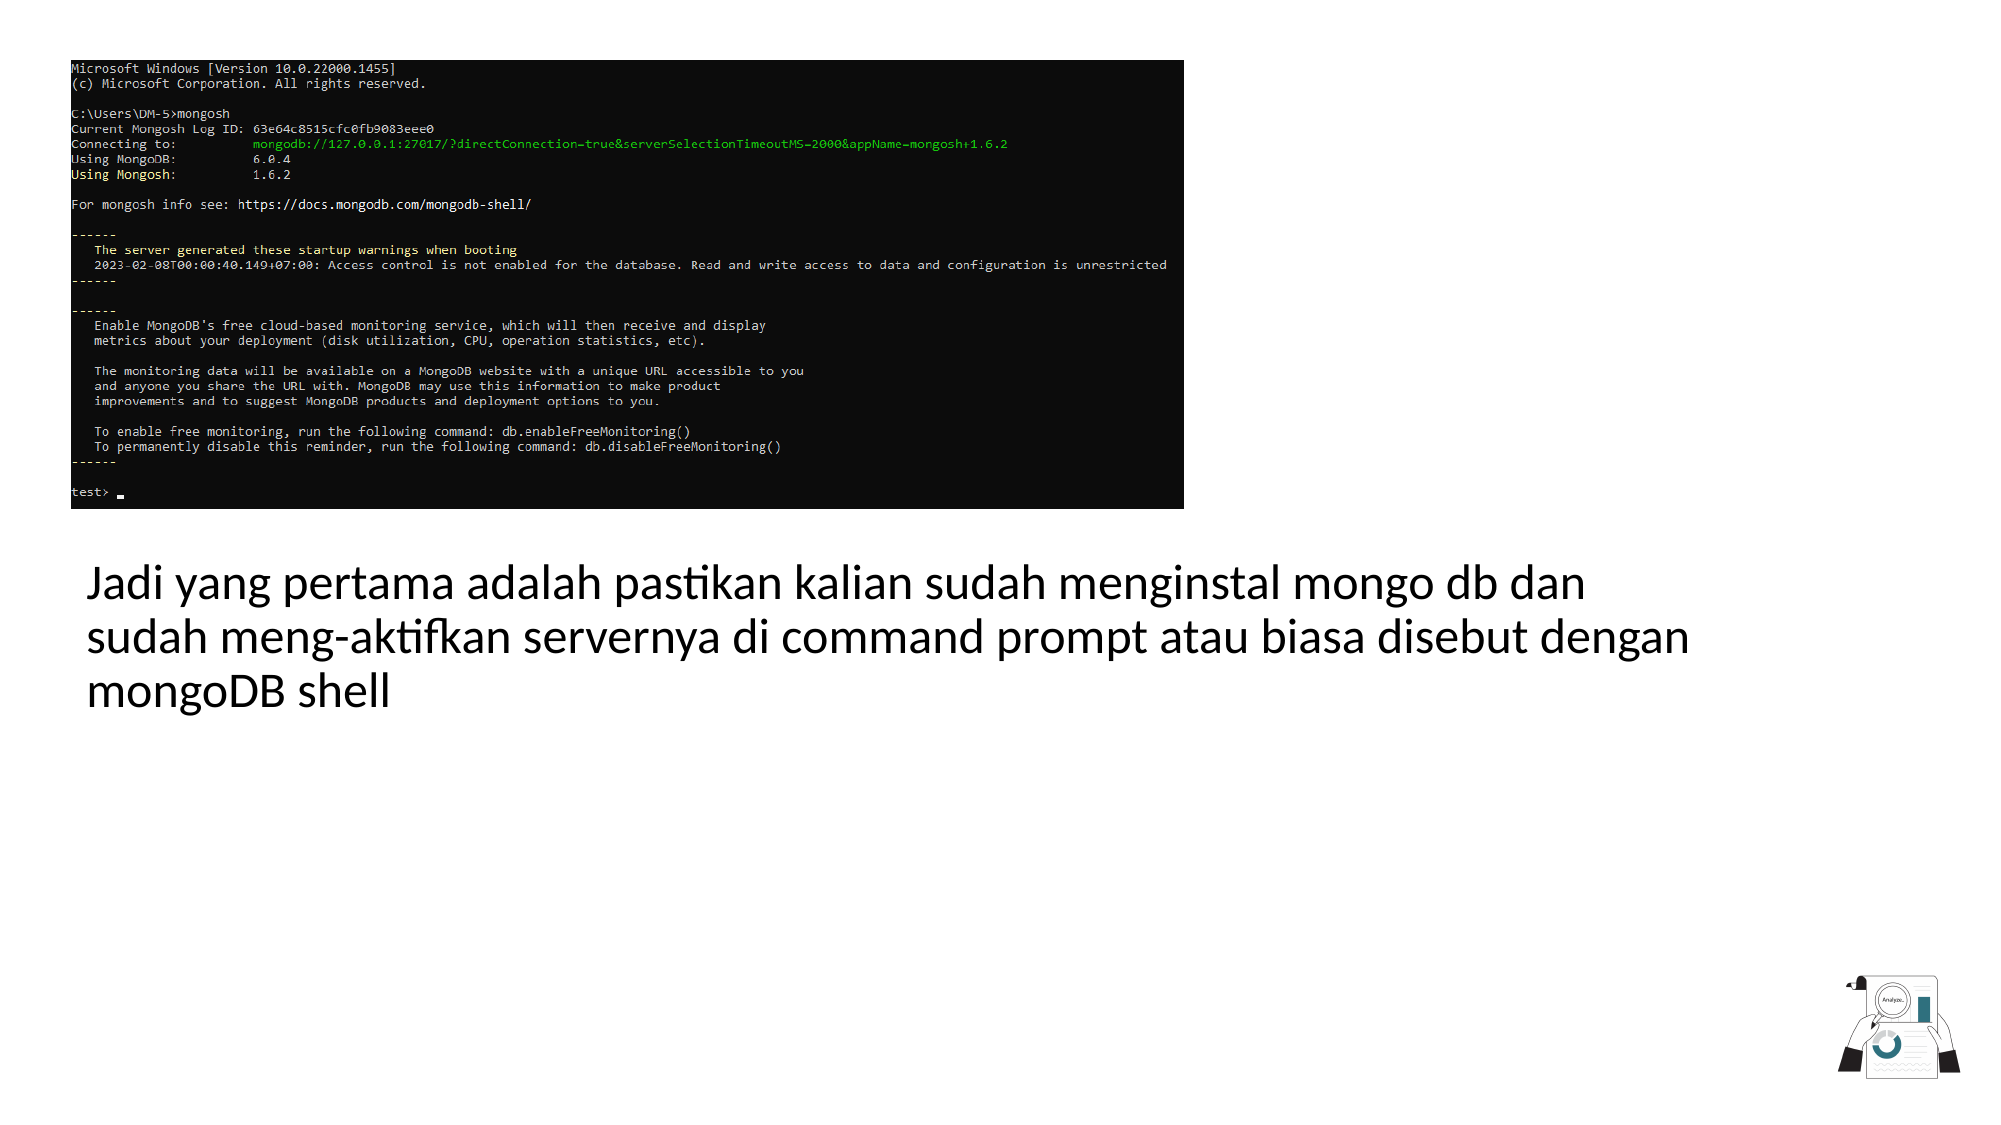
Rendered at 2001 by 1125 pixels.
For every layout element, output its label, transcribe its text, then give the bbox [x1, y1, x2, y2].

picture [71, 58, 1184, 509]
picture [1798, 951, 2000, 1103]
subtitle Jadi yang pertama adalah pastikan kalian sudah menginstal mongo db dan sudah meng-aktifkan servernya di command prompt atau biasa disebut dengan mongoDB shell [71, 549, 1717, 908]
